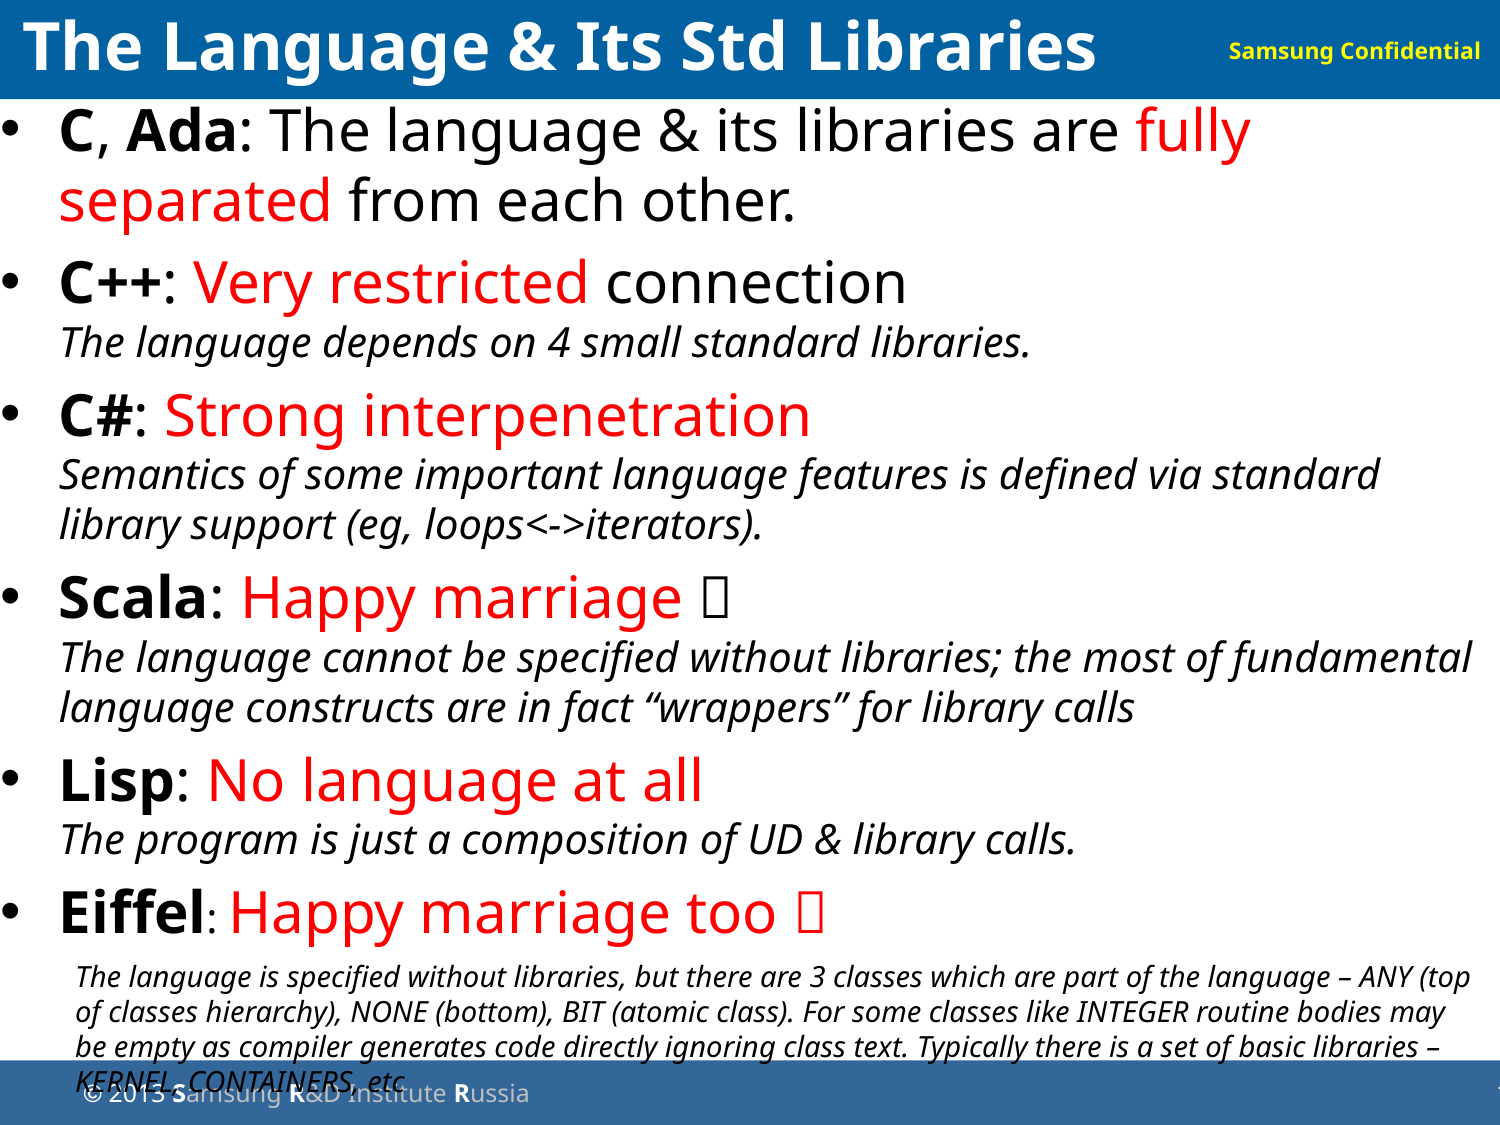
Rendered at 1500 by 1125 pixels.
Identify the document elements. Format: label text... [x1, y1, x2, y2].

text_box The Language & Its Std Libraries [22, 4, 1152, 92]
text_box C, Ada: The language & its libraries are fully separated from each other. C++: Very restricted connection The language depends on 4 small standard libraries. C#: Strong interpenetration Semantics of some important language features is defined via standard library support (eg, loops<->iterators). Scala: Happy marriage  The language cannot be specified without libraries; the most of fundamental language constructs are in fact “wrappers” for library calls Lisp: No language at all The program is just a composition of UD & library calls. Eiffel: Happy marriage too  The language is specified without libraries, but there are 3 classes which are part of the language – ANY (top of classes hierarchy), NONE (bottom), BIT (atomic class). For some classes like INTEGER routine bodies may be empty as compiler generates code directly ignoring class text. Typically there is a set of basic libraries – KERNEL, CONTAINERS, etc [0, 92, 1500, 1106]
